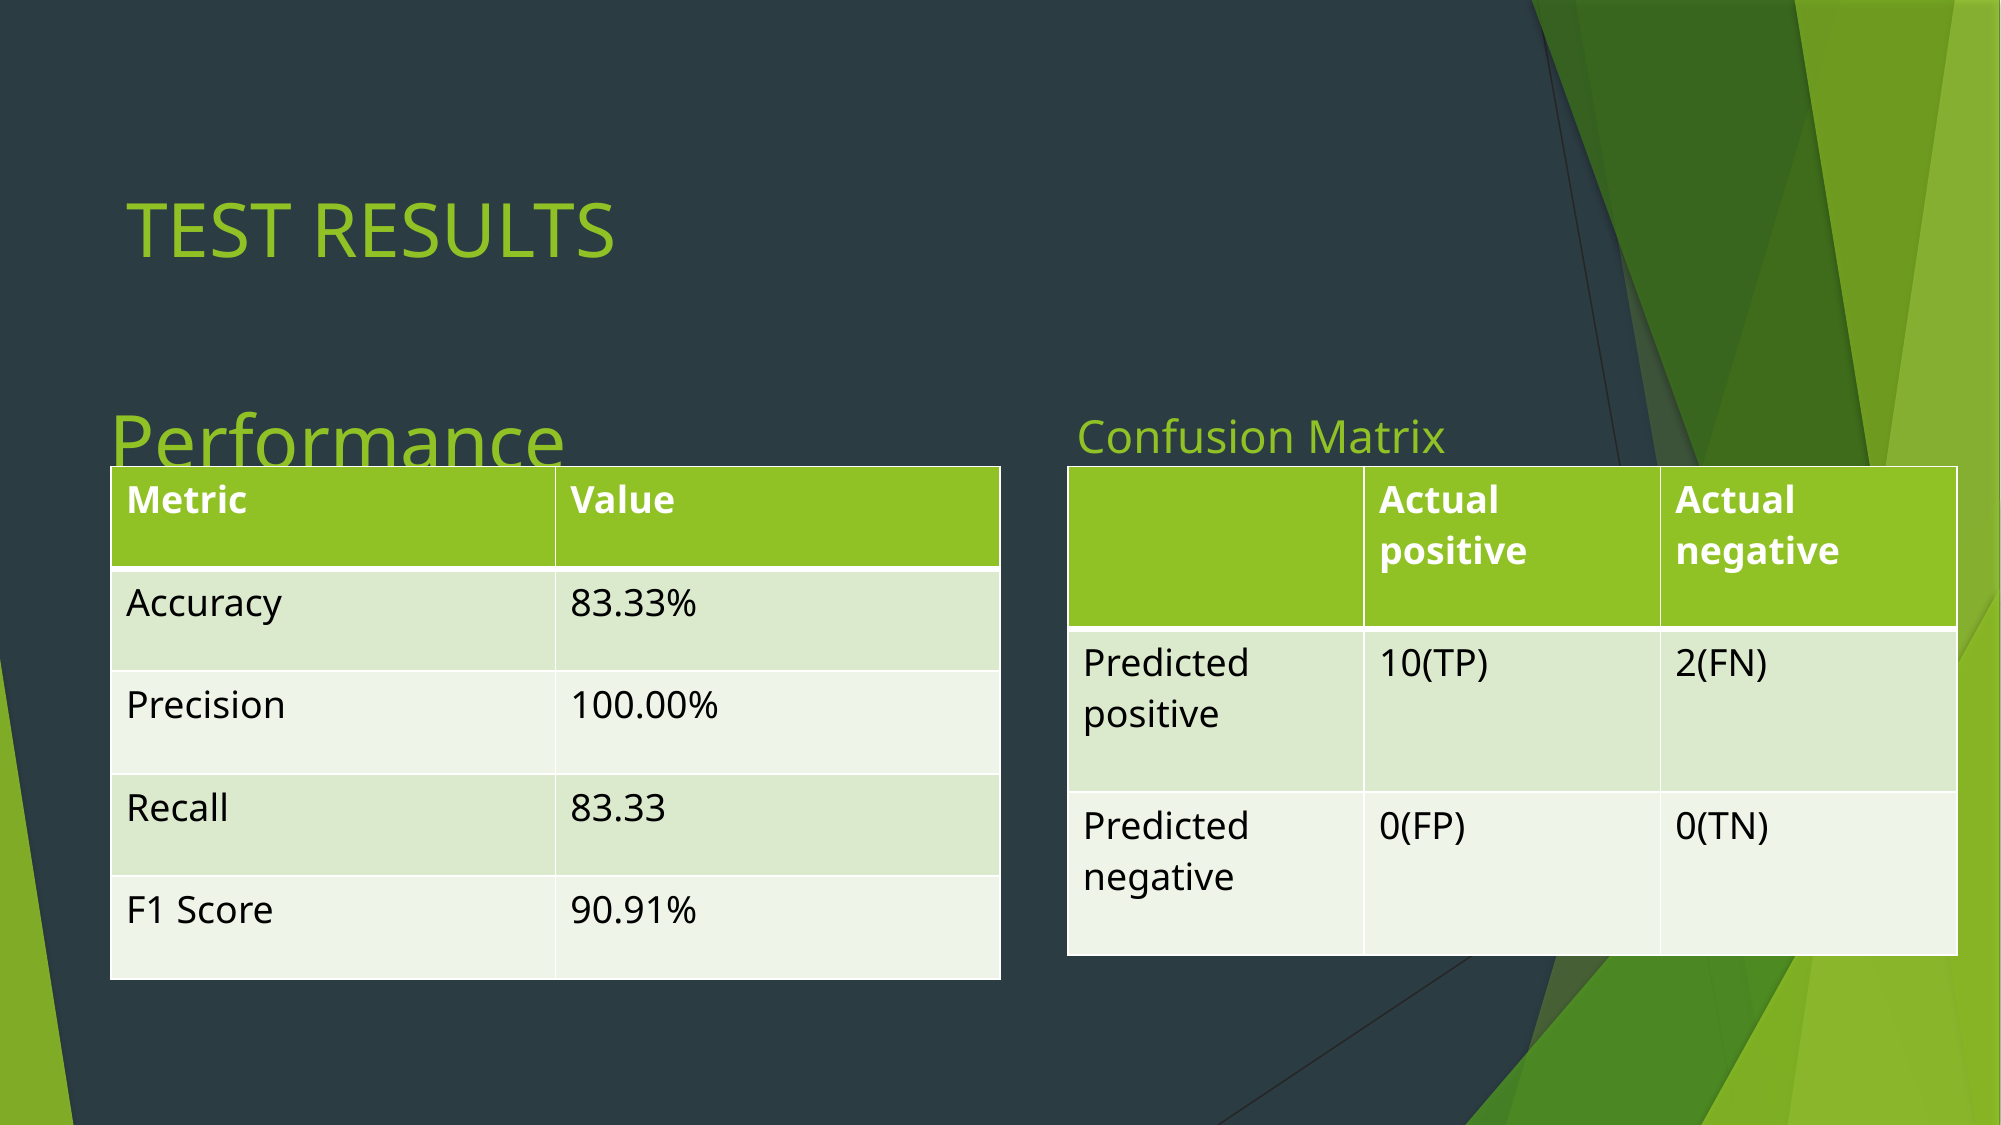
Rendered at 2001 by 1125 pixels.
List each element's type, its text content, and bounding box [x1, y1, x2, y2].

table_cell Precision [112, 672, 555, 773]
title Performance Matrix [94, 386, 816, 604]
table_cell 2(FN) [1661, 632, 1956, 791]
table_cell 90.91% [556, 877, 999, 978]
text_box Confusion Matrix [1061, 397, 1889, 475]
table_cell Recall [112, 775, 555, 875]
table_header [1069, 475, 1363, 626]
table_header Actual positive [1365, 475, 1660, 626]
table_header Actual negative [1661, 467, 1956, 626]
table_cell Predicted positive [1069, 632, 1363, 791]
table_cell 10(TP) [1365, 632, 1660, 791]
table_cell Predicted negative [1069, 793, 1363, 954]
table_cell 0(TN) [1661, 793, 1956, 954]
table_header Value [556, 467, 999, 566]
table_cell 0(FP) [1365, 793, 1660, 954]
table_cell 83.33% [556, 572, 999, 670]
table_cell F1 Score [112, 877, 555, 978]
table_header Metric [112, 467, 555, 566]
table_cell 83.33 [556, 775, 999, 875]
text_box TEST RESULTS [111, 170, 1522, 387]
table_cell 100.00% [556, 672, 999, 773]
table_cell Accuracy [112, 572, 555, 670]
